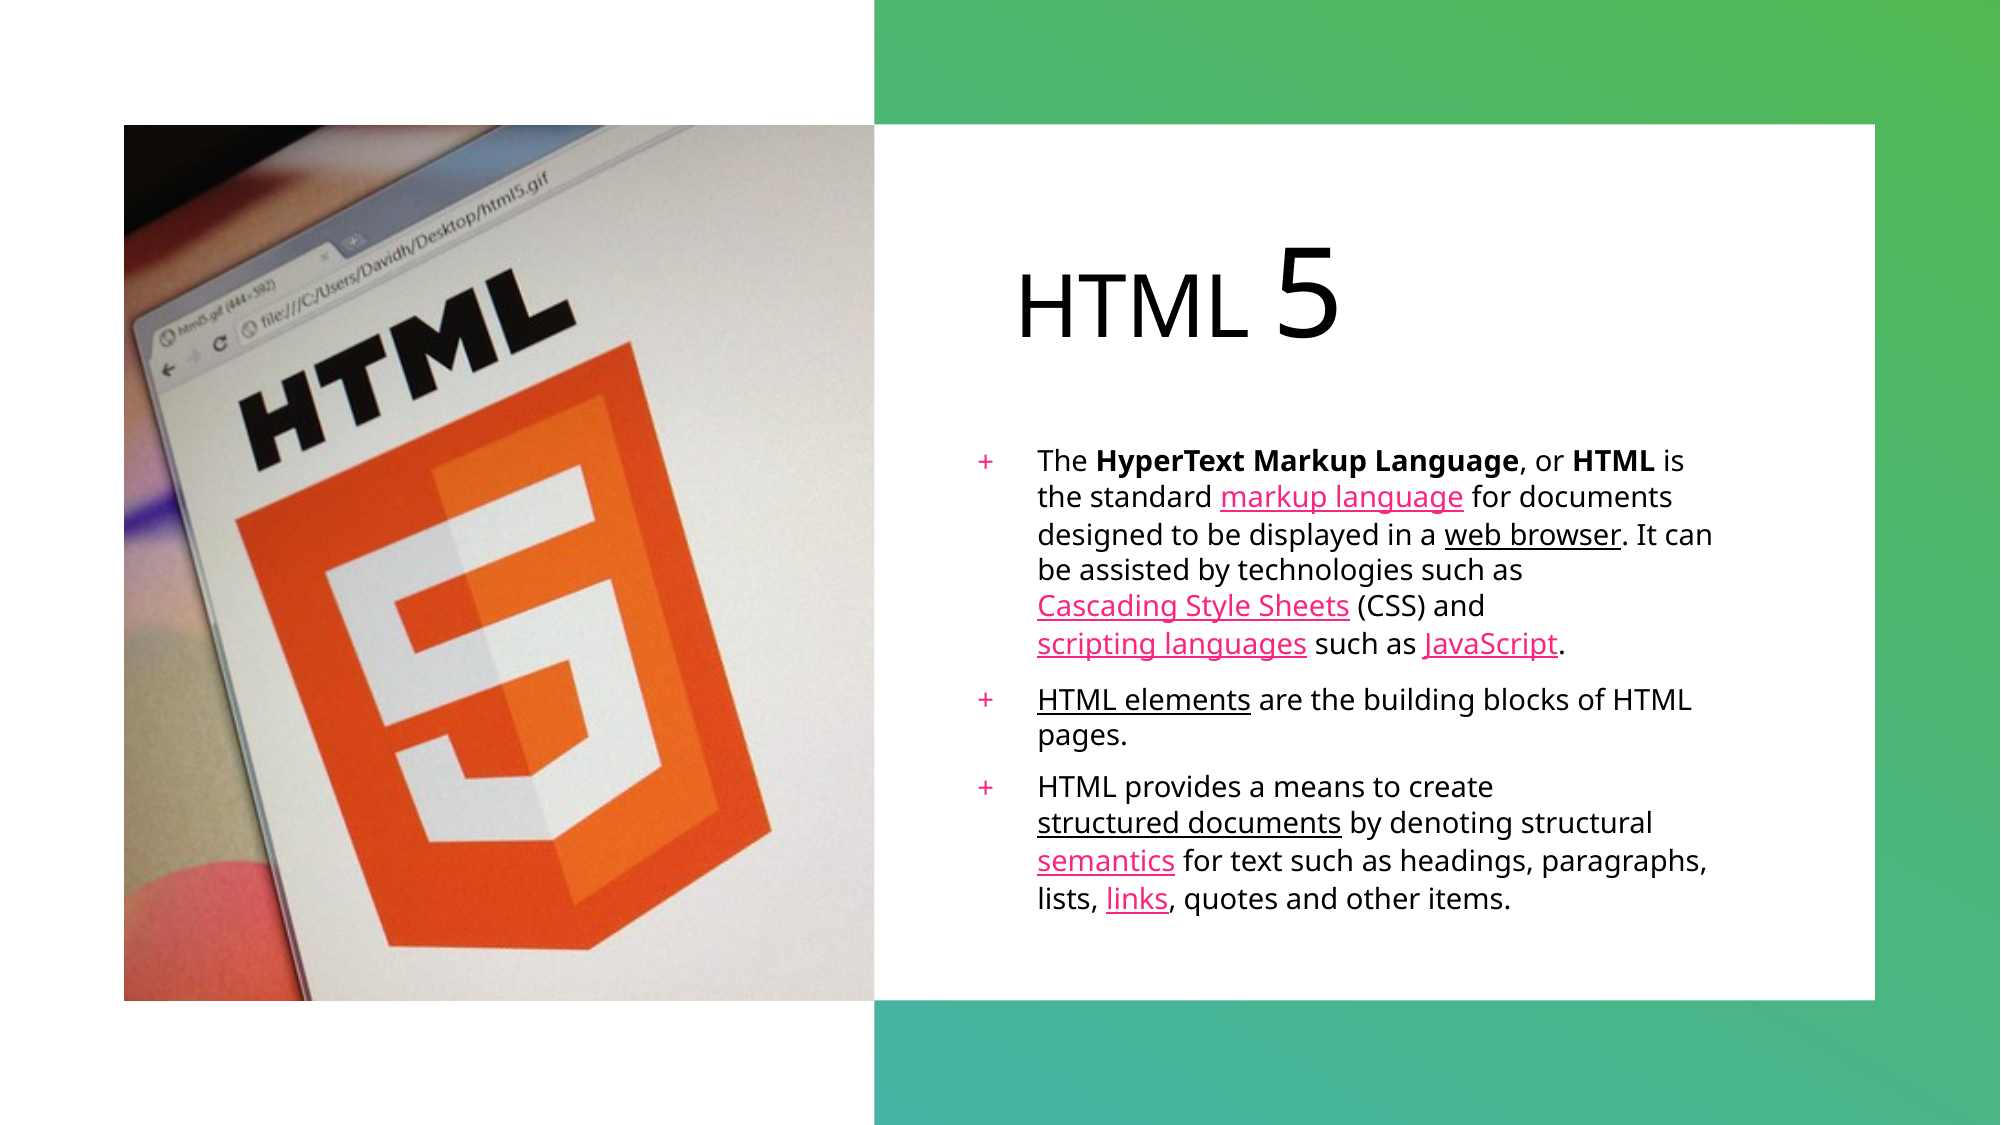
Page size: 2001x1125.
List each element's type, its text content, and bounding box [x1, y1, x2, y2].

title HTML 5 [999, 216, 1750, 437]
list The HyperText Markup Language, or HTML is the standard markup language for documents designed to be displayed in a web browser. It can be assisted by technologies such as Cascading Style Sheets (CSS) and scripting languages such as JavaScript. HTML elements are the building blocks of HTML pages. HTML provides a means to create structured documents by denoting structural semantics for text such as headings, paragraphs, lists, links, quotes and other items. [962, 437, 1750, 971]
picture [123, 124, 875, 1001]
text_box [0, 0, 1876, 1125]
text_box [875, 0, 2000, 1125]
